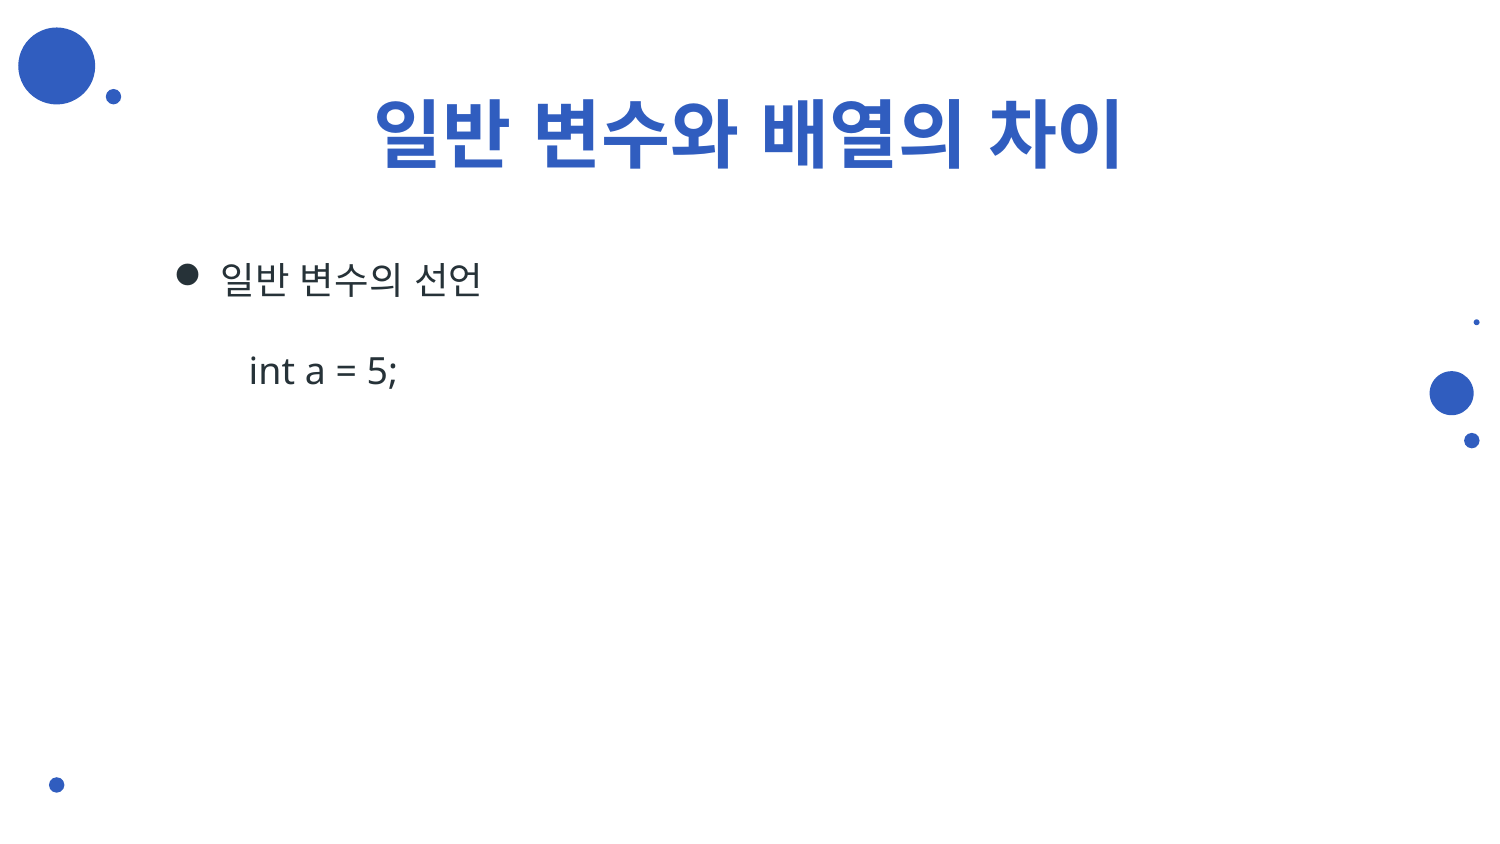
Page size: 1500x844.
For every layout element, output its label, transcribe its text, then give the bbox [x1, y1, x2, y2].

title 일반 변수와 배열의 차이 [112, 72, 1388, 167]
text_box 일반 변수의 선언 int a = 5; [83, 242, 713, 705]
